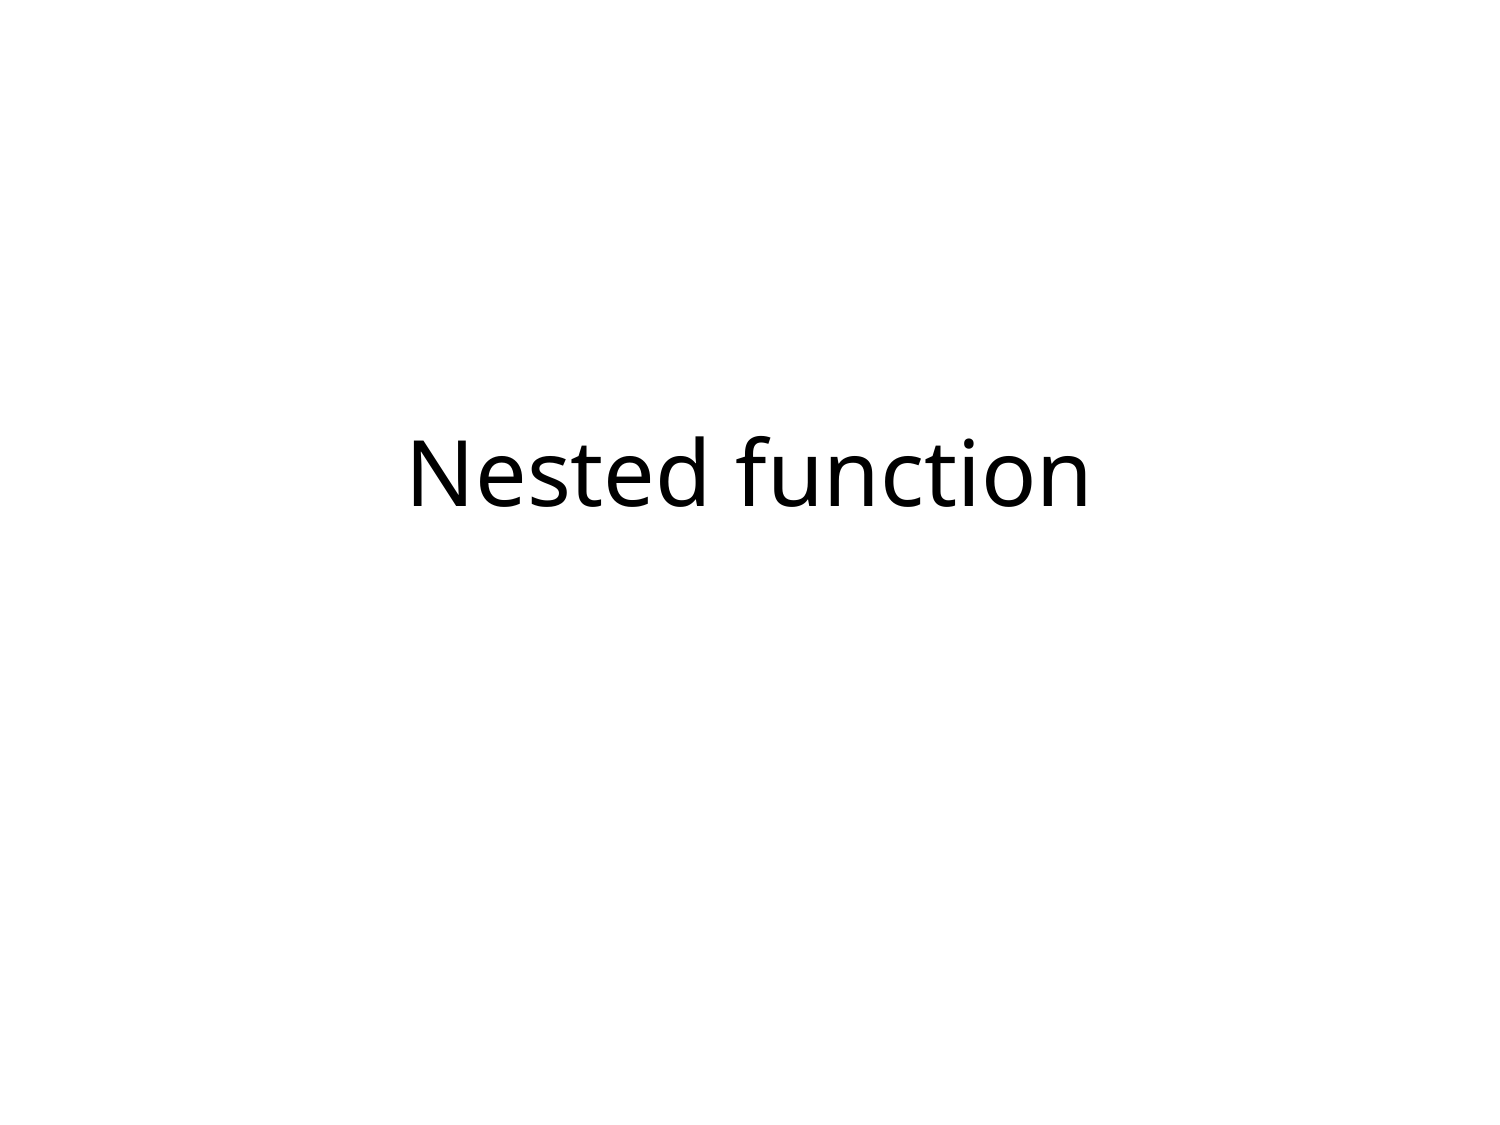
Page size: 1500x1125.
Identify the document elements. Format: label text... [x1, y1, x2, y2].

title Nested function [112, 349, 1388, 591]
